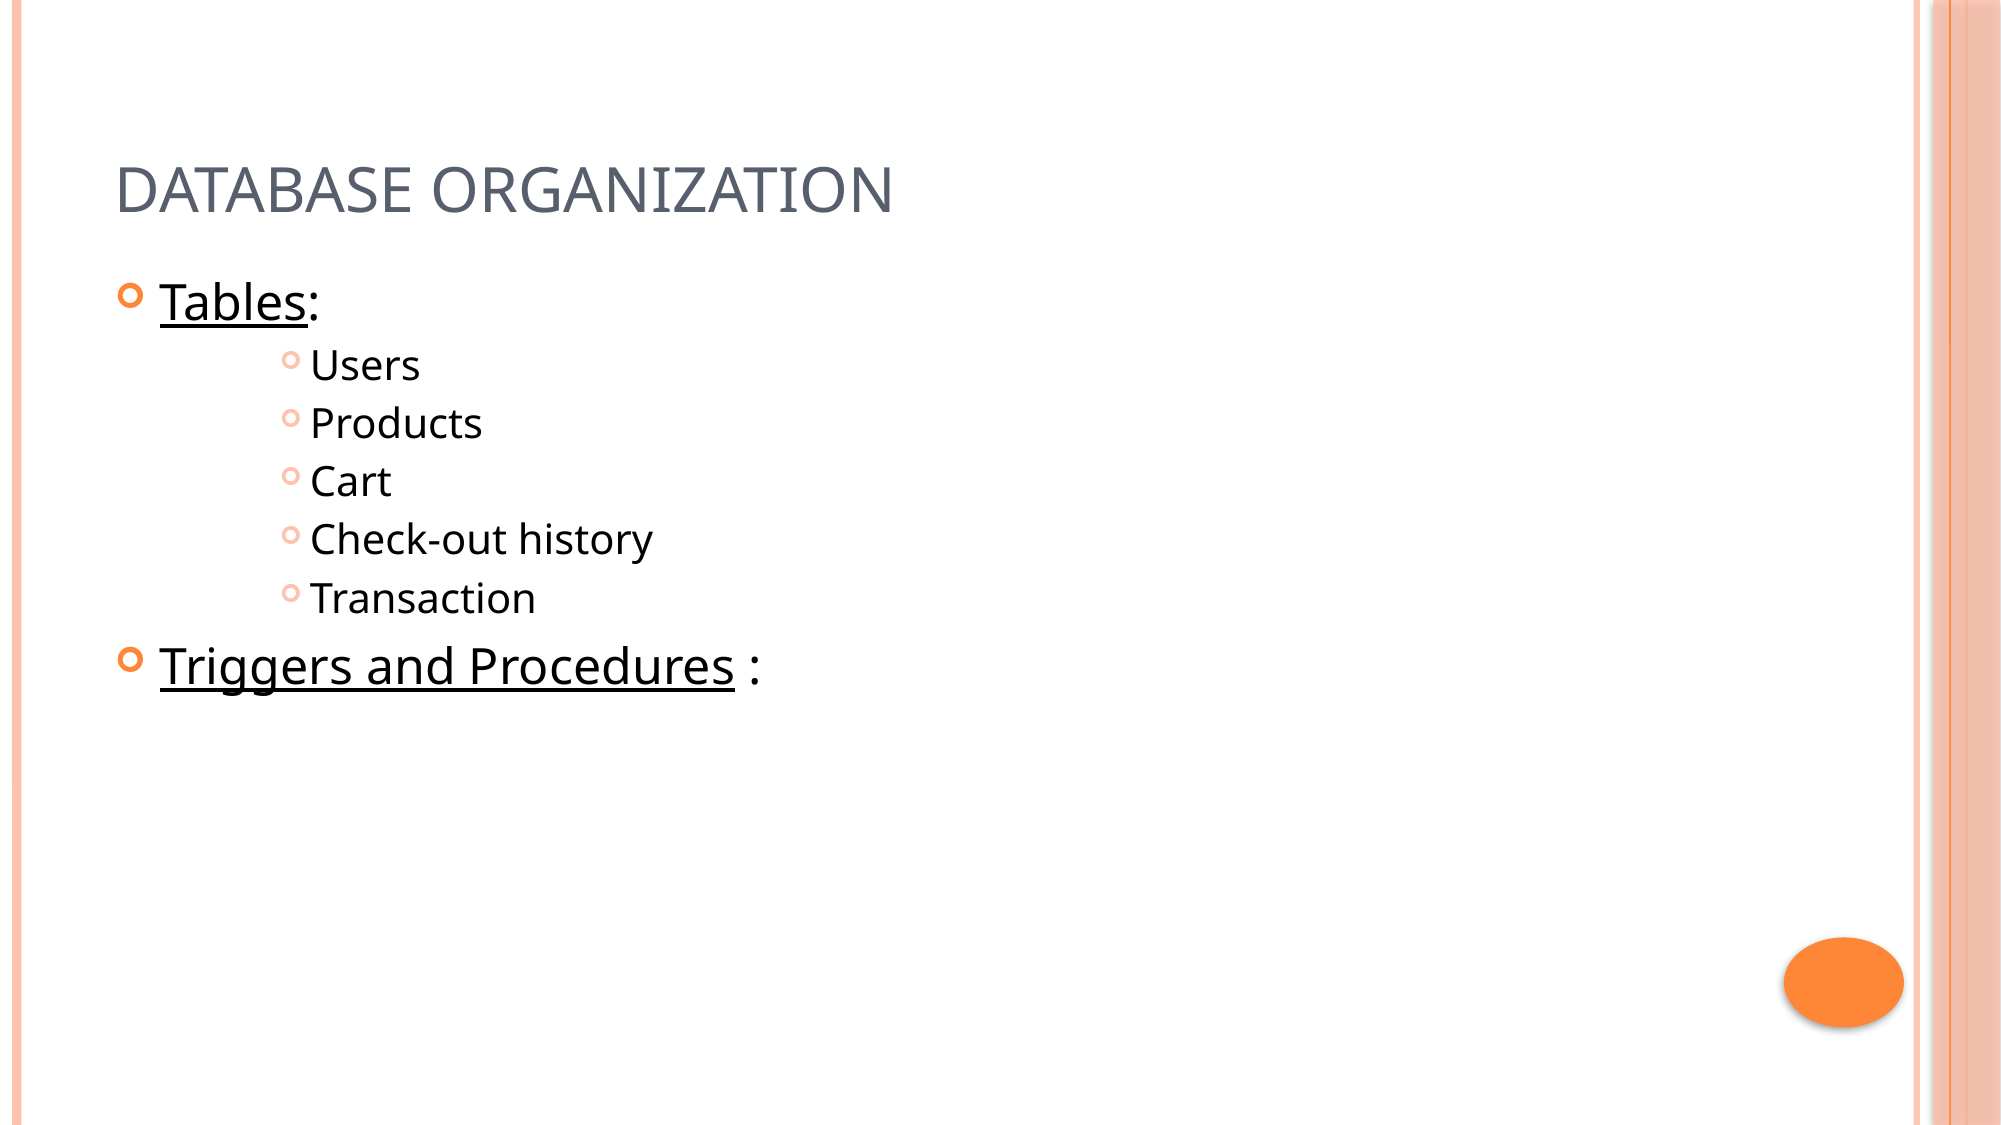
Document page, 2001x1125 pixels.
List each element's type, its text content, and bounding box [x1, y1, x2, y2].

list Tables: Users Products Cart Check-out history Transaction Triggers and Procedures : [99, 262, 1734, 1062]
title Database organization [99, 45, 1734, 233]
